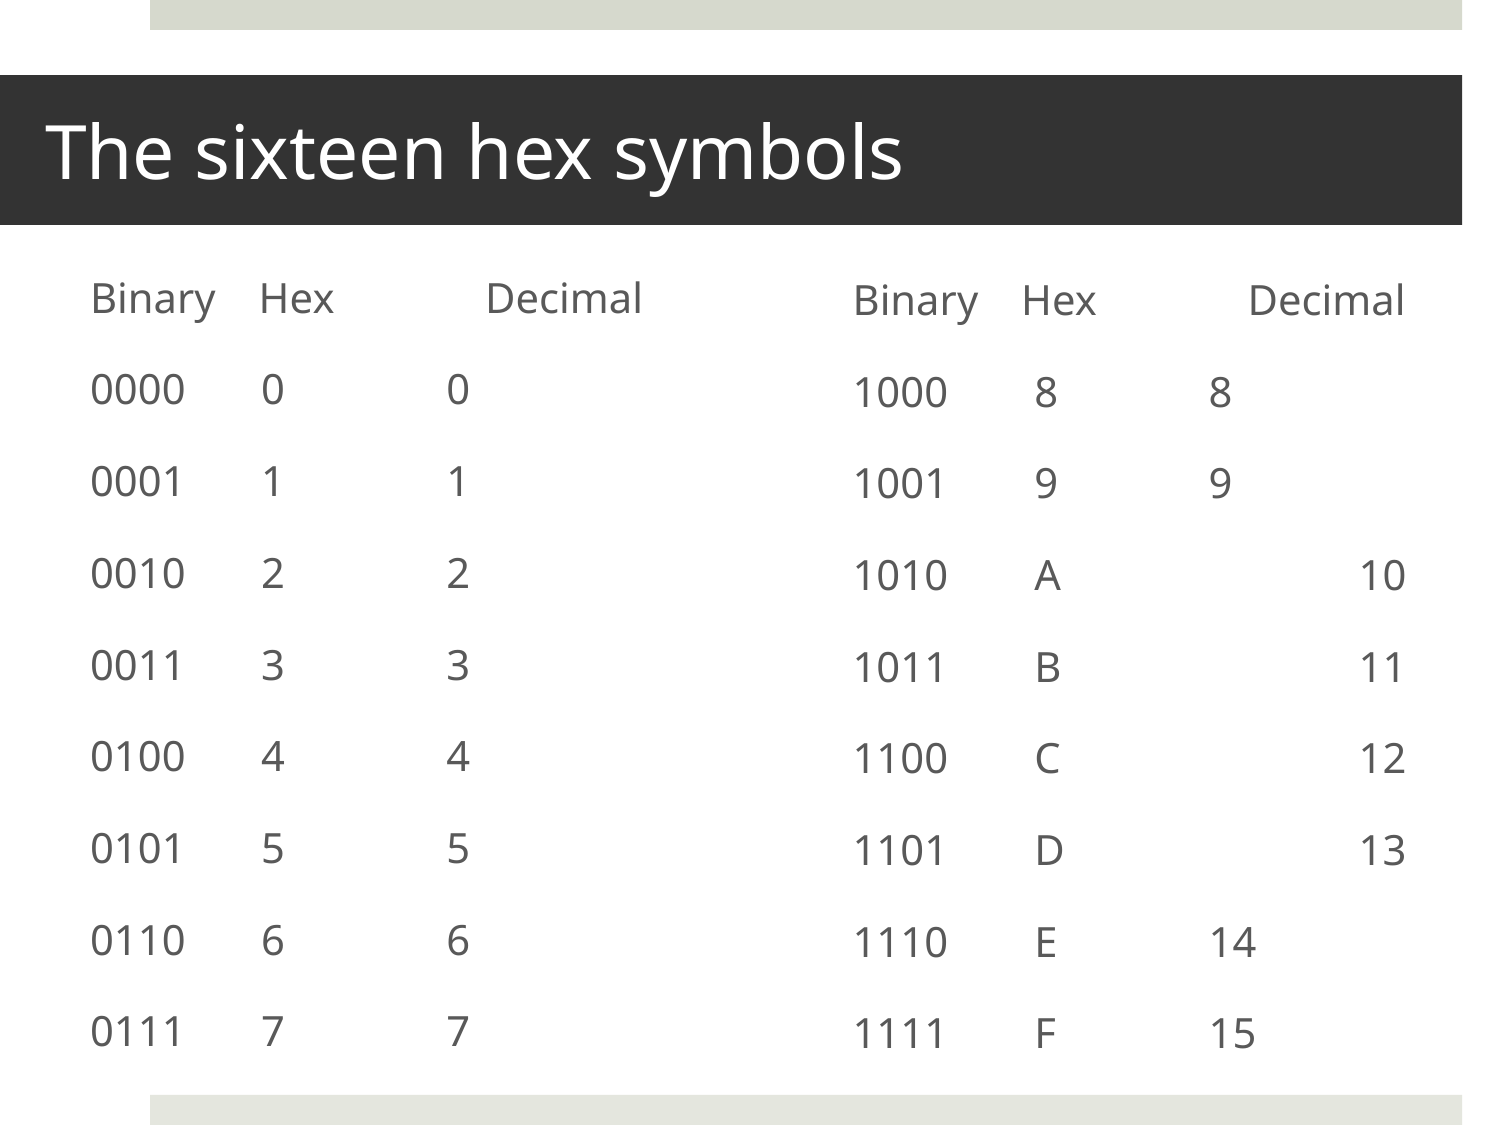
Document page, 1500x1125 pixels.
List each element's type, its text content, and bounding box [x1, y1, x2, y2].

list Binary Hex Decimal 0000 0 0 0001 1 1 0010 2 2 0011 3 3 0100 4 4 0101 5 5 0110 6 6 0111 7 7 [75, 264, 738, 1064]
list Binary Hex Decimal 1000 8 8 1001 9 9 1010 A 10 1011 B 11 1100 C 12 1101 D 13 1110 E 14 1111 F 15 [837, 266, 1500, 1029]
title The sixteen hex symbols [0, 75, 1463, 225]
